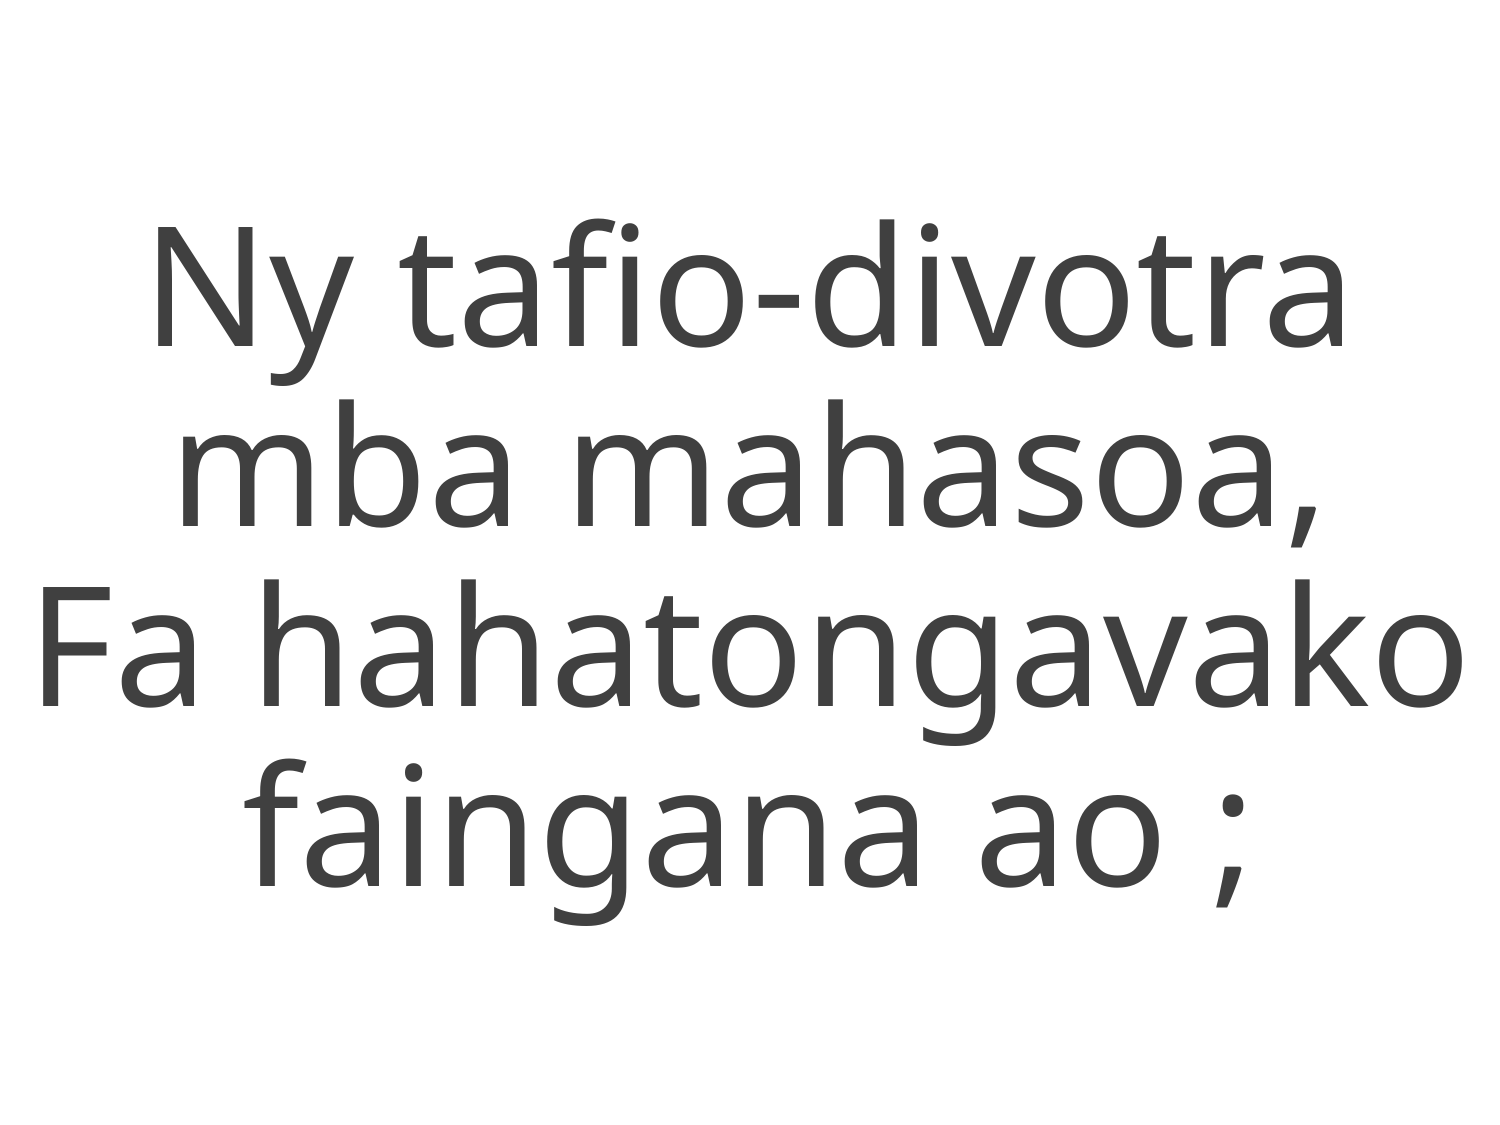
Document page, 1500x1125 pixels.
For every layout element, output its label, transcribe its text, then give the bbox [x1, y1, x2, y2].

title Ny tafio-divotra mba mahasoa, Fa hahatongavako faingana ao ; [0, 453, 1500, 672]
